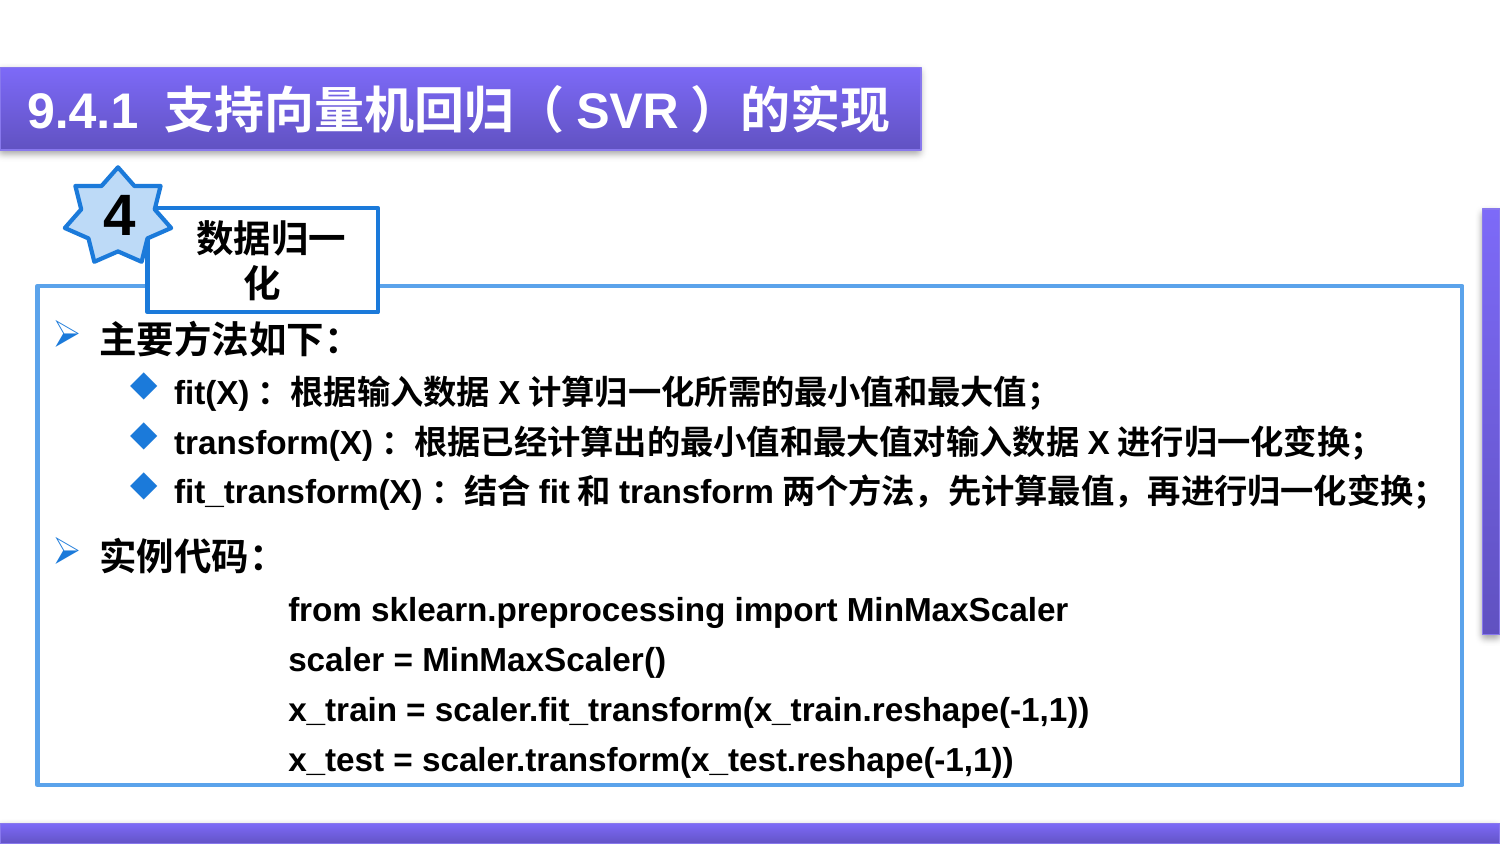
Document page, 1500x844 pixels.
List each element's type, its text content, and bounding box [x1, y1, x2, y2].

text_box 9.4.1 支持向量机回归（SVR）的实现 [0, 71, 906, 146]
text_box 4 [62, 165, 174, 264]
text_box 主要方法如下： fit(X)：根据输入数据X计算归一化所需的最小值和最大值； transform(X)：根据已经计算出的最小值和最大值对输入数据X进行归一化变换； fit_transform(X)：结合fit和transform两个方法，先计算最值，再进行归一化变换； 实例代码： from sklearn.preprocessing import MinMaxScaler scaler = MinMaxScaler() x_train = scaler.fit_transform(x_train.reshape(-1,1)) x_test = scaler.transform(x_test.reshape(-1,1)) [35, 284, 1464, 787]
text_box [0, 67, 922, 151]
text_box 数据归一化 [145, 206, 380, 314]
